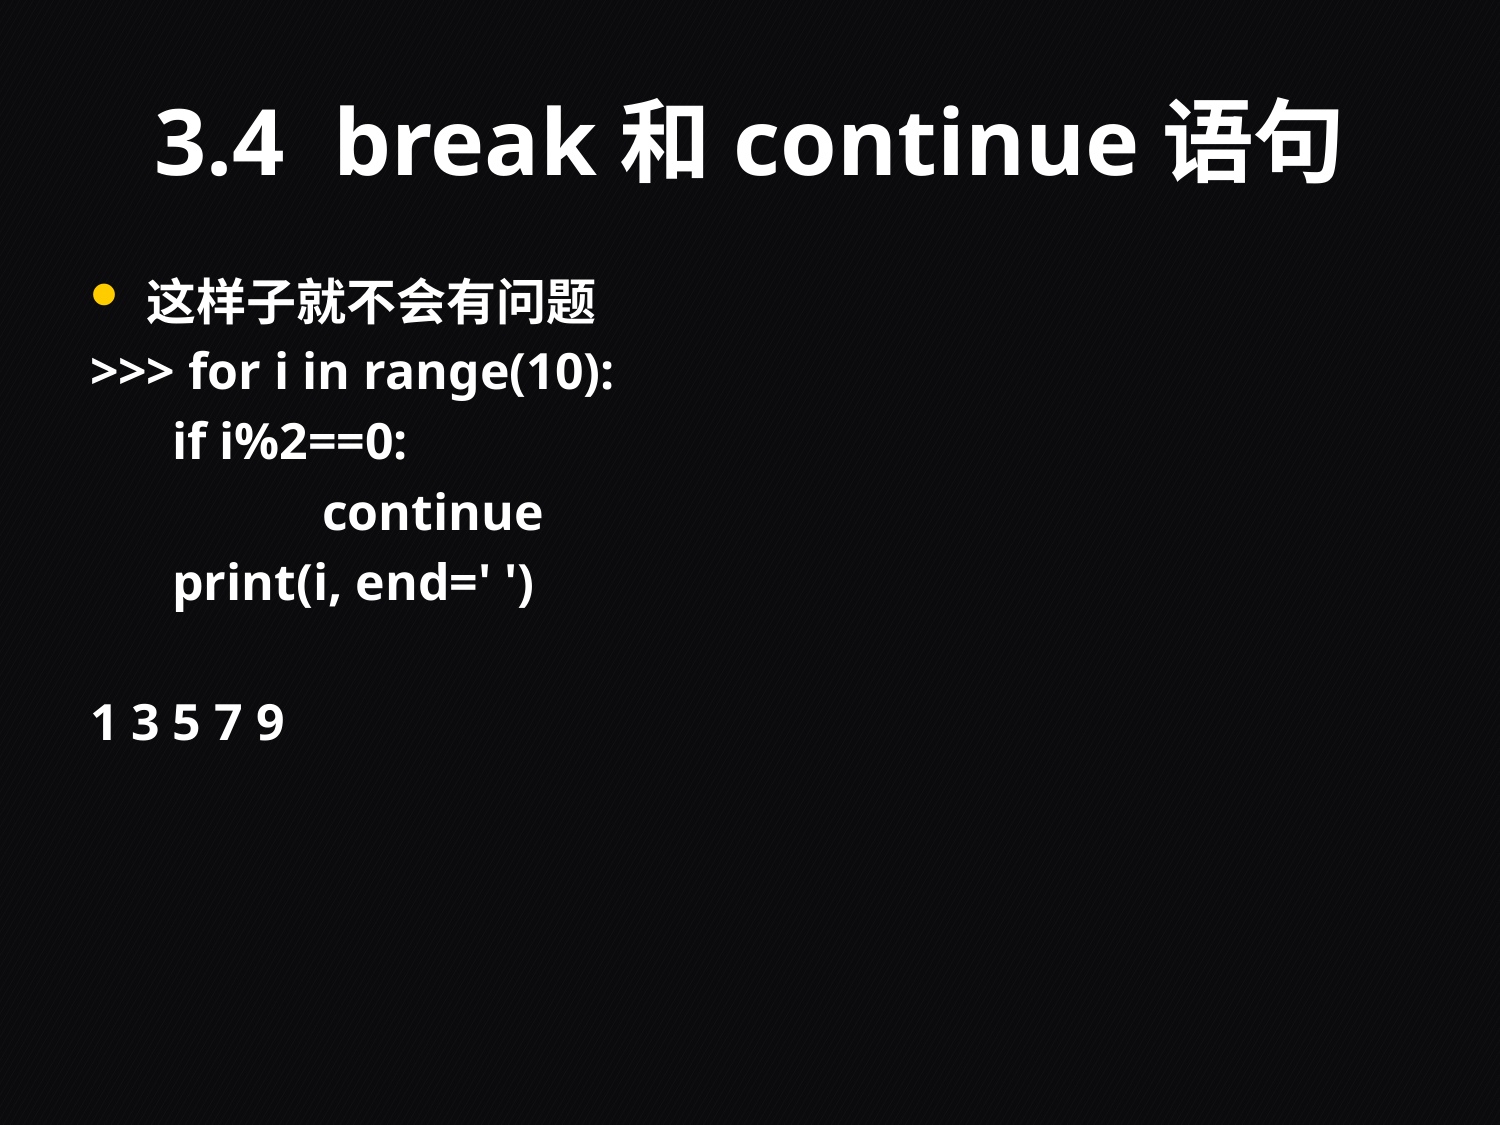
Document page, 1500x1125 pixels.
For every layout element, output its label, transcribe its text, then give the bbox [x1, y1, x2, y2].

list 这样子就不会有问题 >>> for i in range(10): if i%2==0: continue print(i, end=' ') 1 3 5 7 9 [74, 262, 1426, 1024]
title 3.4 break和continue语句 [74, 45, 1426, 233]
